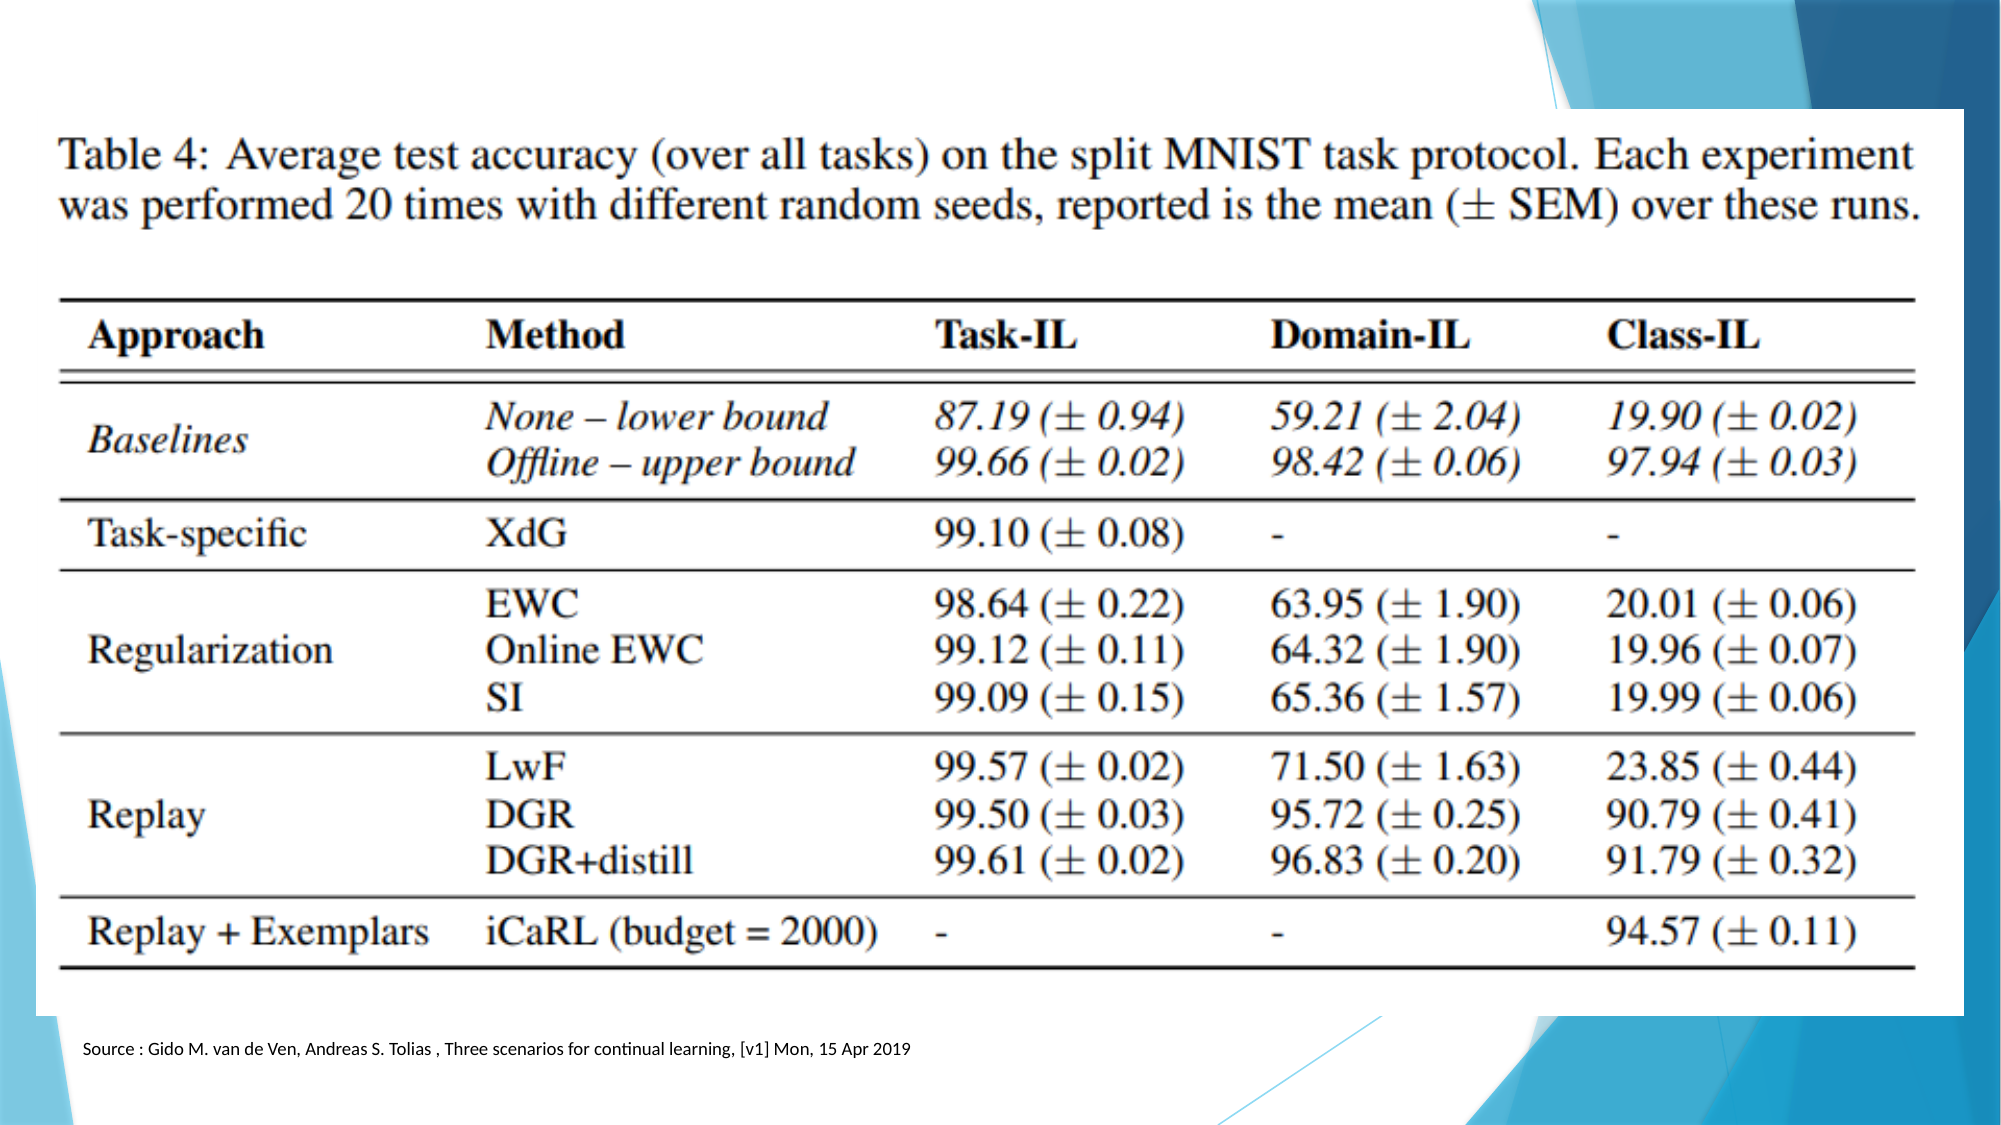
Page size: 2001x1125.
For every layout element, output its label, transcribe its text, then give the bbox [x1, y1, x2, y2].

text_box Source : Gido M. van de Ven, Andreas S. Tolias , Three scenarios for continual learning, [v1] Mon, 15 Apr 2019 [68, 1028, 1069, 1089]
picture [35, 108, 1964, 1017]
